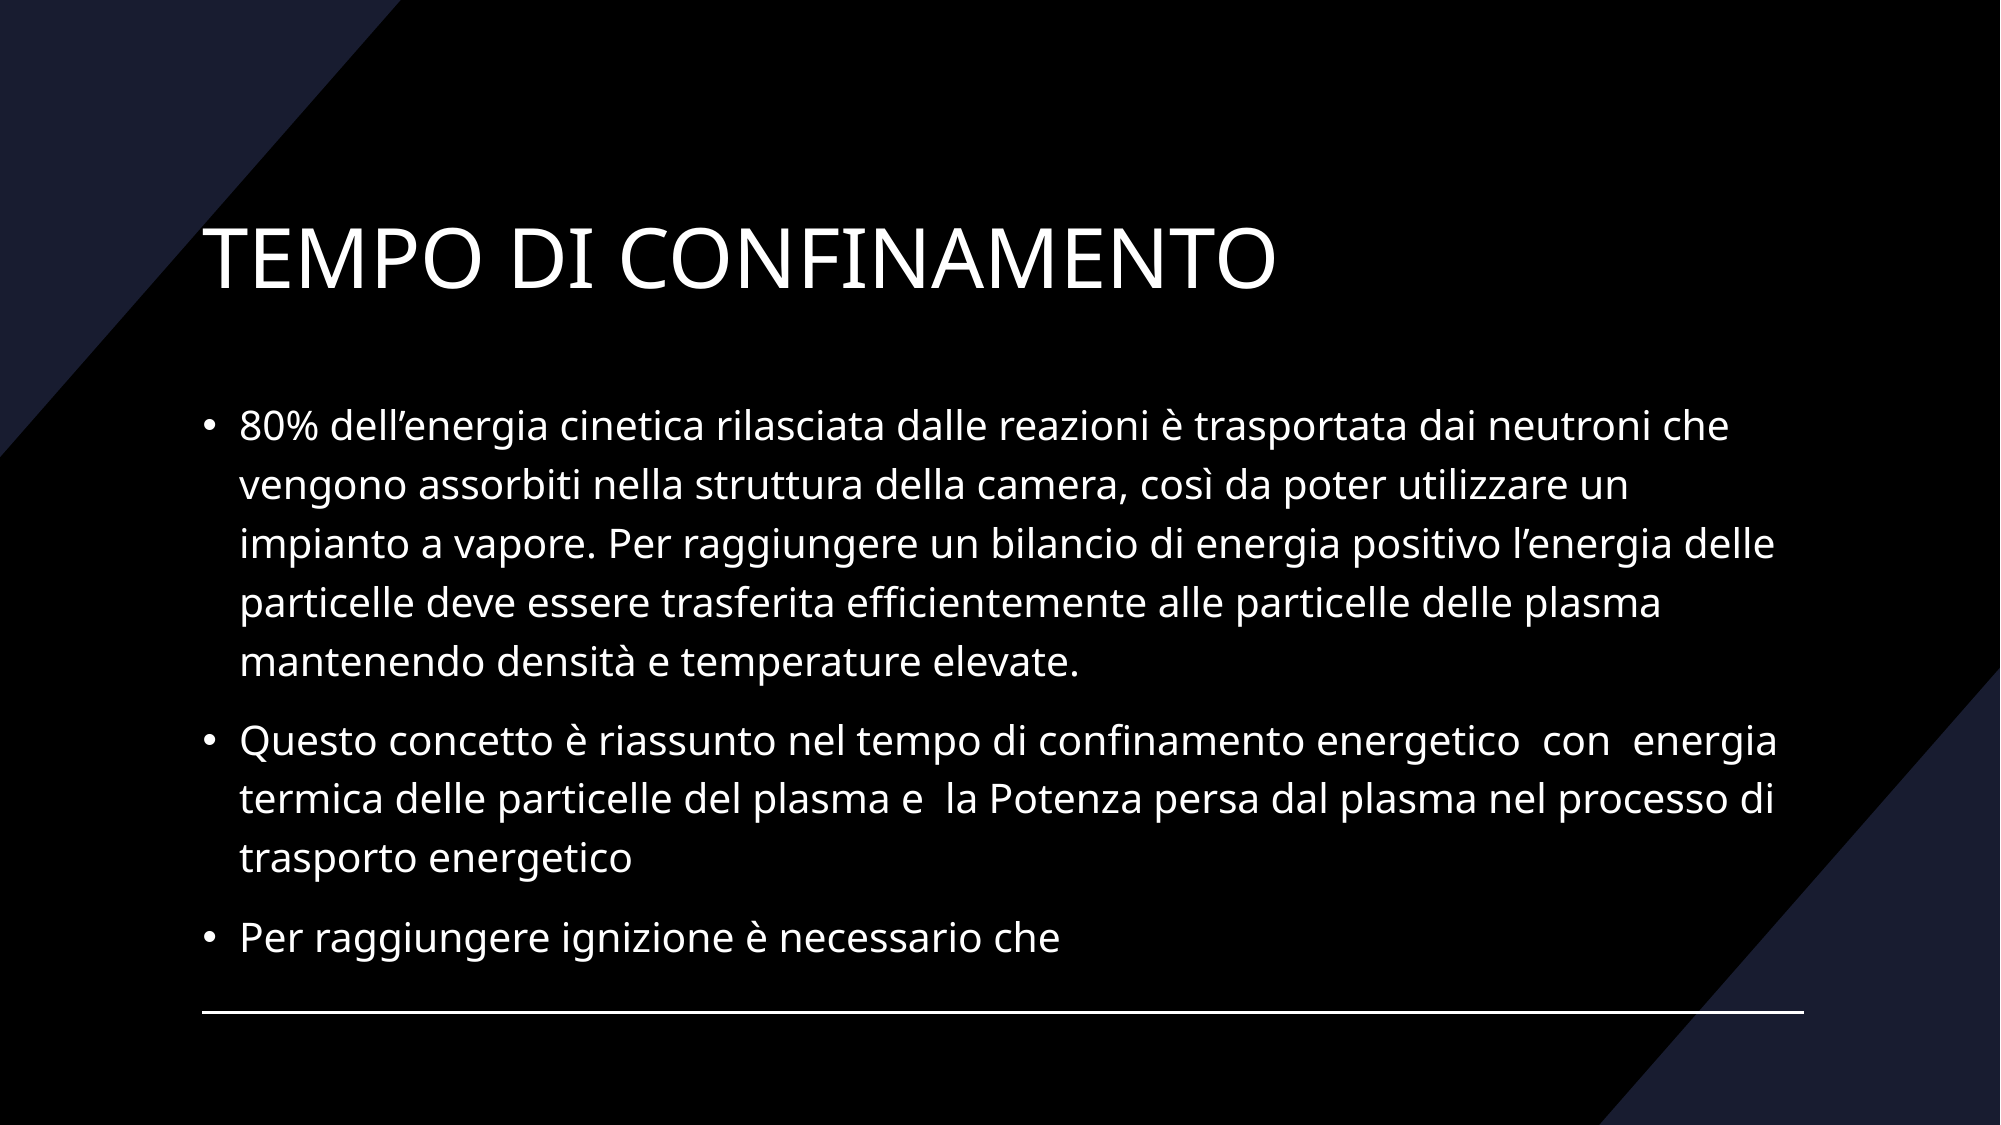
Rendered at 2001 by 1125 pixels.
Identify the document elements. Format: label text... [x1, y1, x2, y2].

title TEMPO DI CONFINAMENTO [187, 143, 1813, 367]
